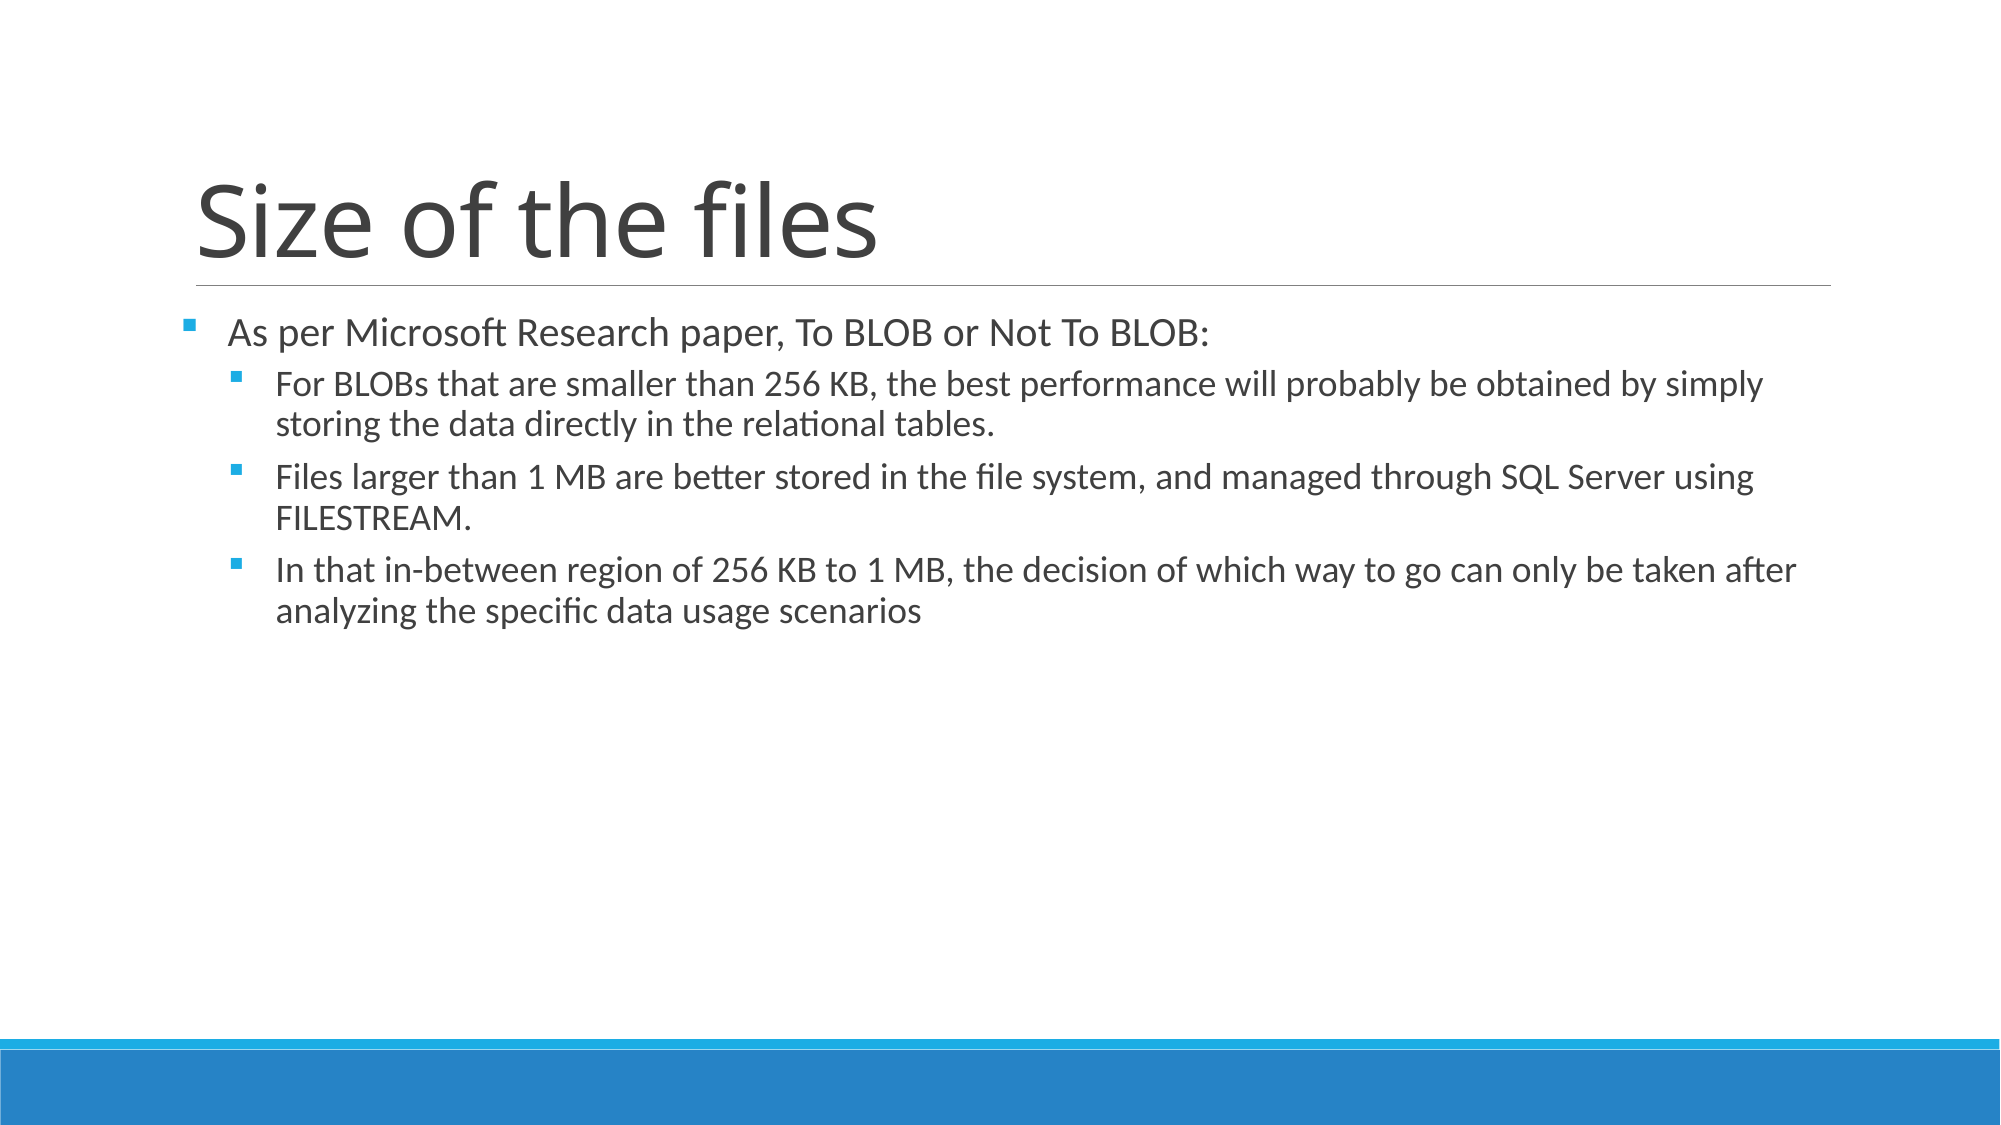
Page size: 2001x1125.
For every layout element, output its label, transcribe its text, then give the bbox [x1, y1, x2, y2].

list As per Microsoft Research paper, To BLOB or Not To BLOB: For BLOBs that are smaller than 256 KB, the best performance will probably be obtained by simply storing the data directly in the relational tables. Files larger than 1 MB are better stored in the file system, and managed through SQL Server using FILESTREAM. In that in-between region of 256 KB to 1 MB, the decision of which way to go can only be taken after analyzing the specific data usage scenarios [180, 302, 1830, 963]
title Size of the files [180, 47, 1830, 285]
